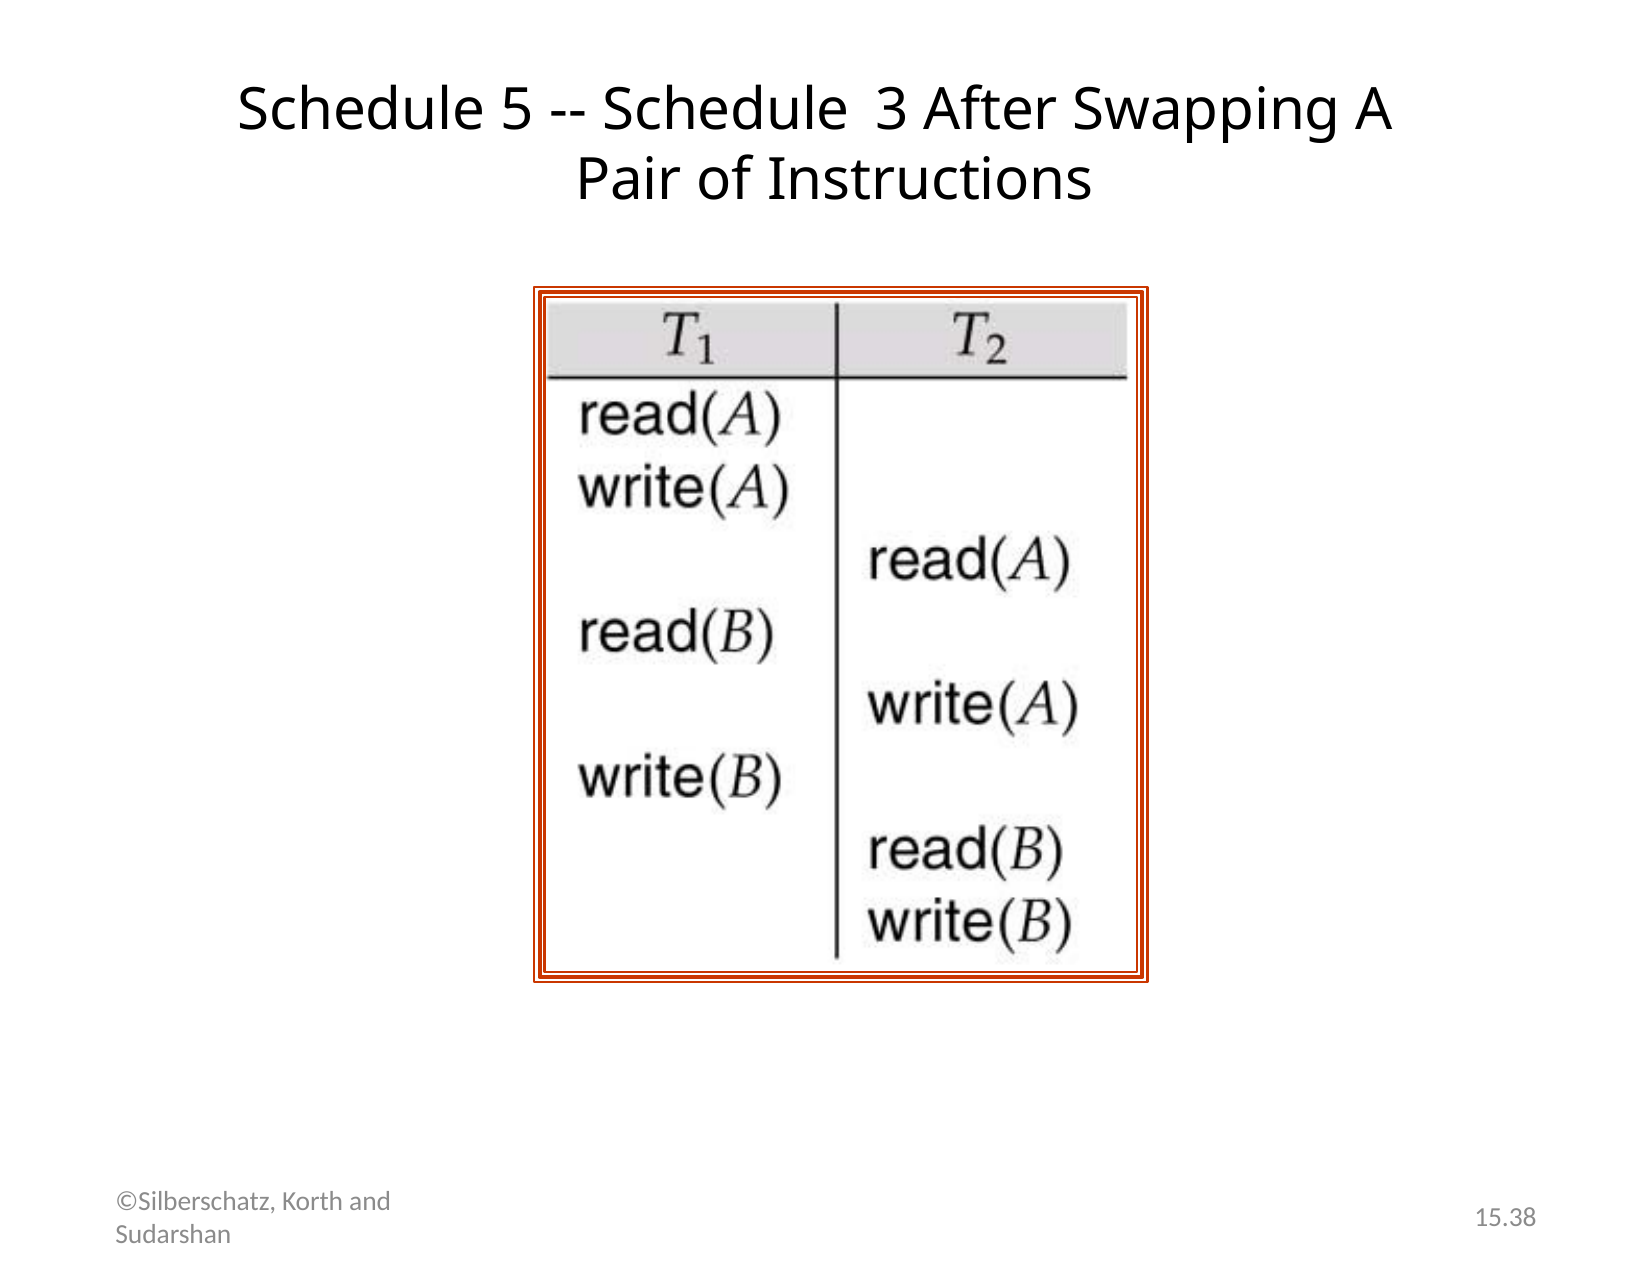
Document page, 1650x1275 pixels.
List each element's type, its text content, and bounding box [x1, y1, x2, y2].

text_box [533, 285, 1149, 984]
slide_number 15.38 [1165, 845, 1537, 1275]
title Schedule 5 -- Schedule 3 After Swapping A Pair of Instructions [235, 32, 1447, 248]
slide_number ©Silberschatz, Korth and Sudarshan [113, 845, 485, 1275]
